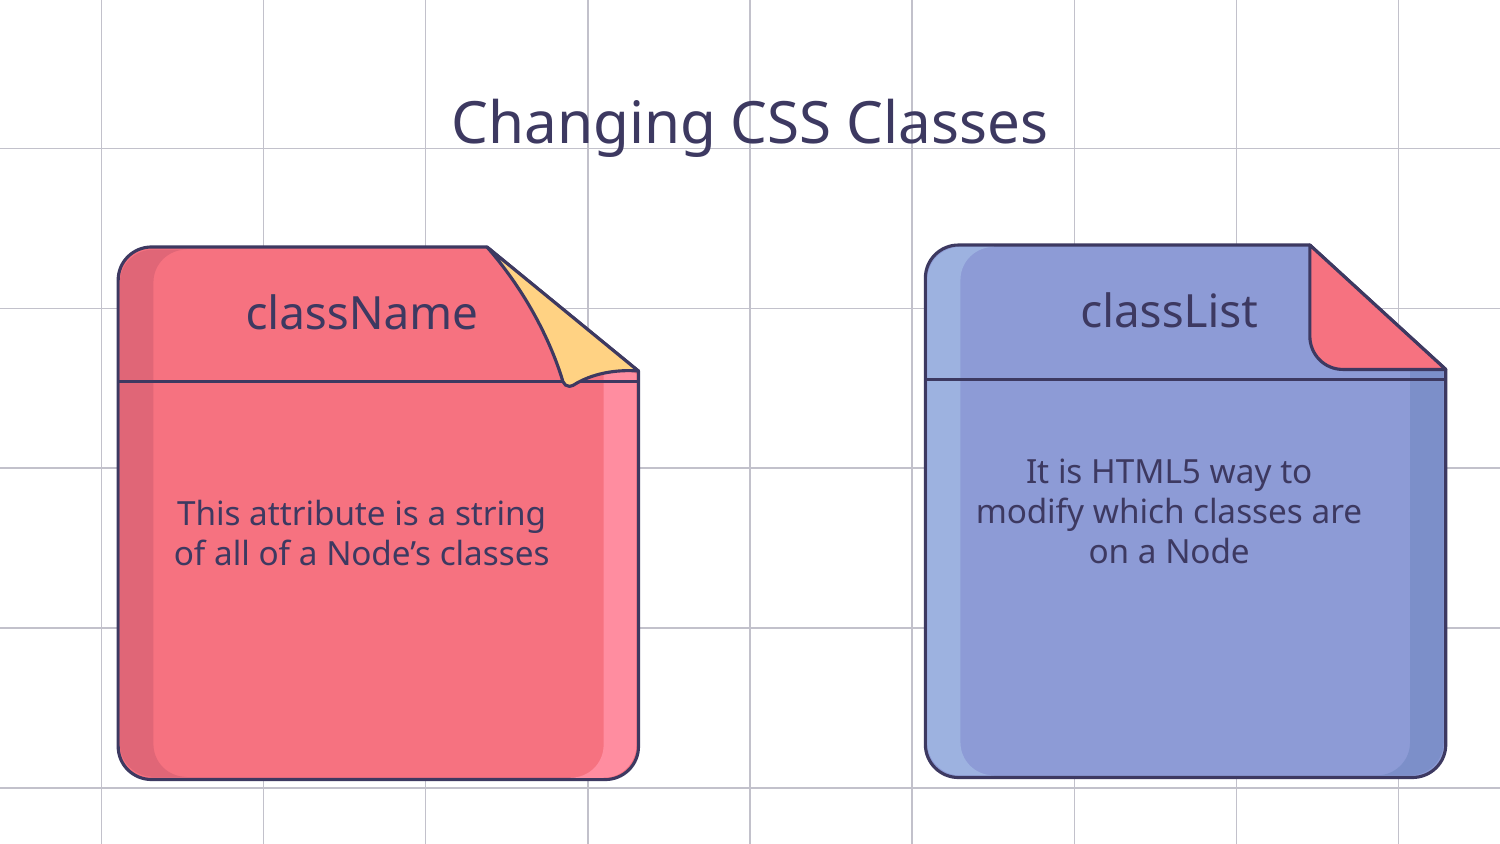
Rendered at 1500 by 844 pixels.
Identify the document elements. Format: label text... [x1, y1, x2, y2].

title Changing CSS Classes [118, 72, 1382, 167]
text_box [925, 244, 1446, 778]
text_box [117, 246, 639, 780]
